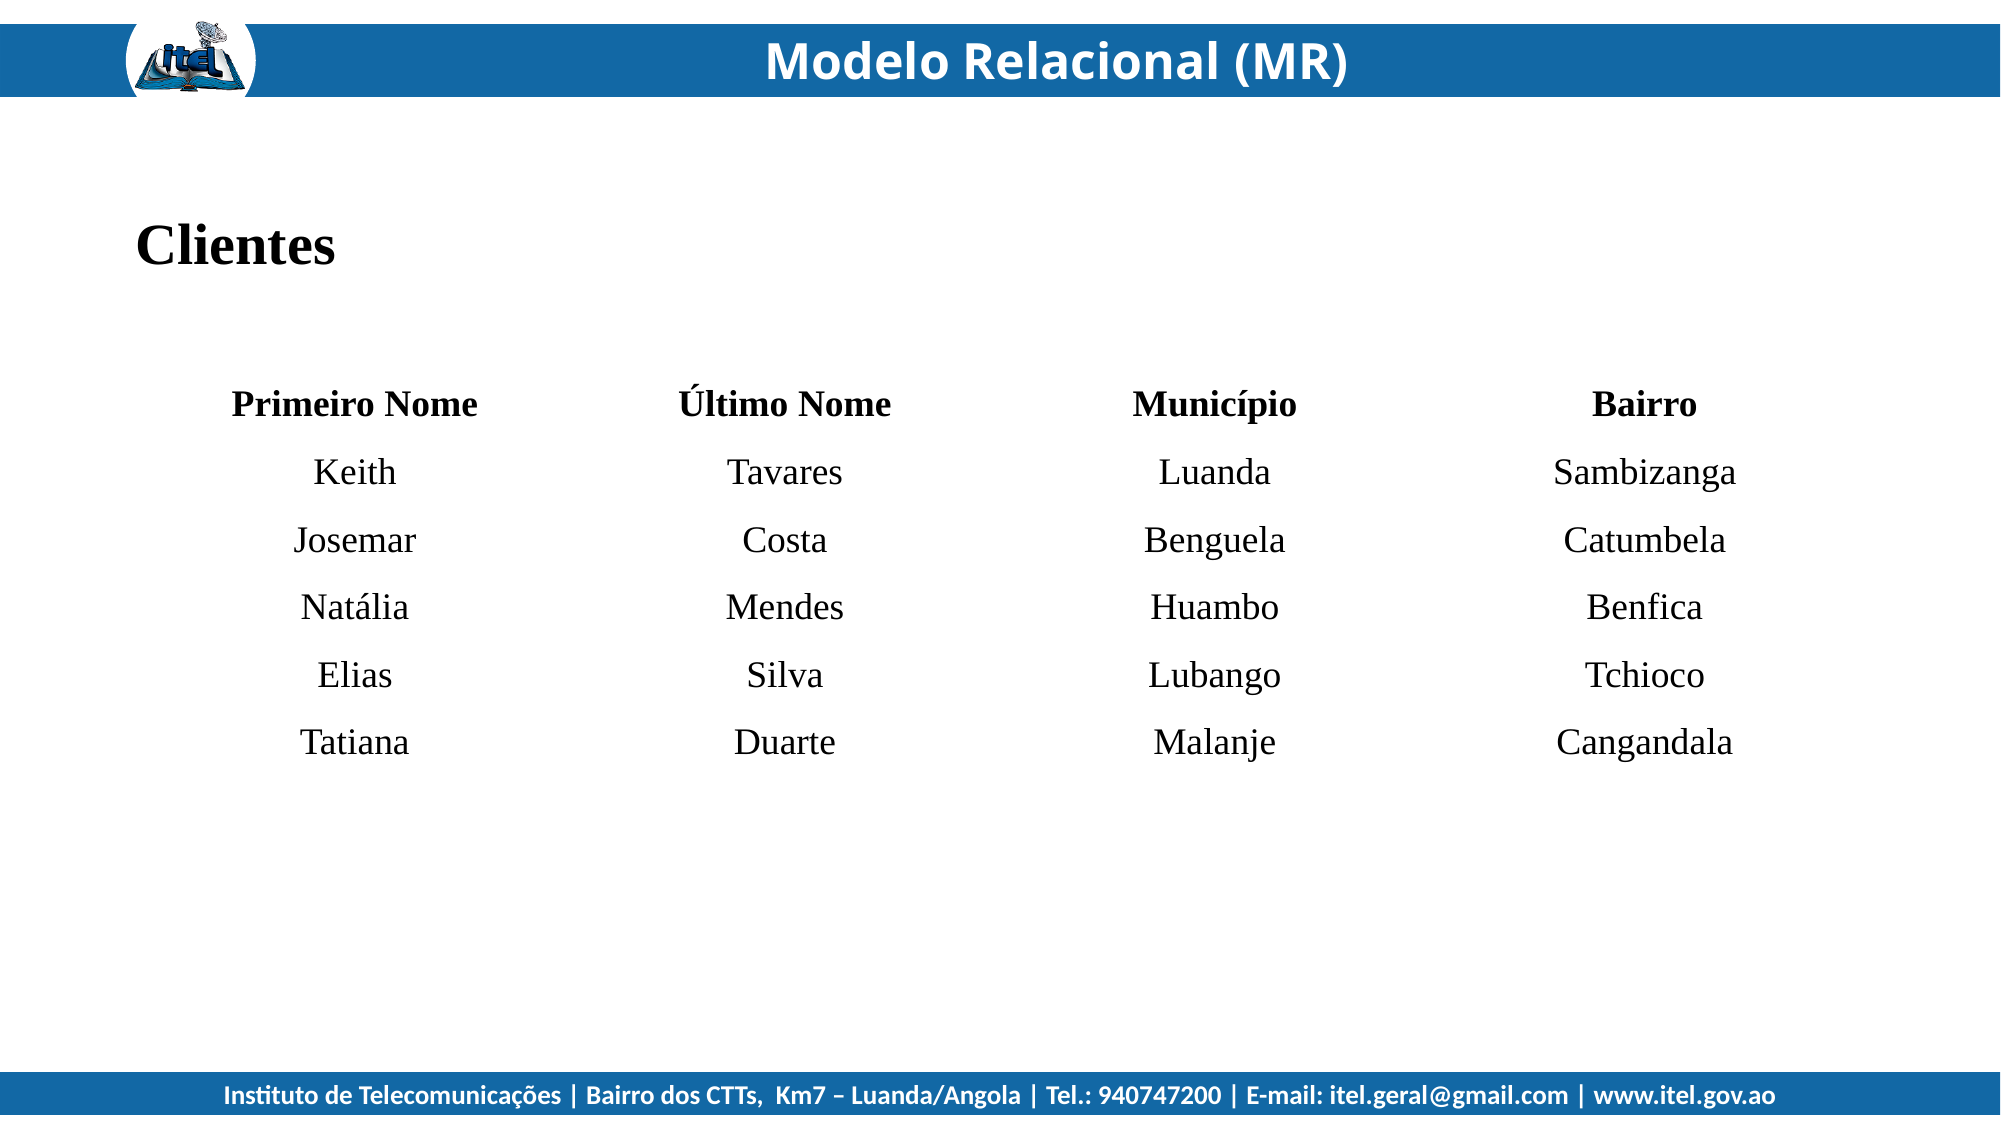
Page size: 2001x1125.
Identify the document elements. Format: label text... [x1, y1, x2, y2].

table_cell Cangandala [1430, 698, 1860, 765]
table_cell Sambizanga [1430, 428, 1860, 495]
table_cell Elias [140, 630, 570, 698]
table_cell Malanje [1000, 698, 1430, 765]
table_cell Duarte [570, 698, 1000, 765]
table_cell Benguela [1000, 495, 1430, 563]
table_cell Luanda [1000, 428, 1430, 495]
table_cell Lubango [1000, 630, 1430, 698]
table_cell Catumbela [1430, 495, 1860, 563]
table_cell Costa [570, 495, 1000, 563]
picture [129, 8, 253, 114]
table_header Primeiro Nome [140, 360, 570, 428]
text_box Modelo Relacional (MR) [499, 21, 1614, 97]
table_cell Keith [140, 428, 570, 495]
table_cell Mendes [570, 563, 1000, 630]
table_cell Benfica [1430, 563, 1860, 630]
table_cell Tatiana [140, 698, 570, 765]
table_header Bairro [1430, 360, 1860, 428]
table_cell Silva [570, 630, 1000, 698]
table_cell Natália [140, 563, 570, 630]
table_header Município [1000, 360, 1430, 428]
table_cell Josemar [140, 495, 570, 563]
table_cell Tavares [570, 428, 1000, 495]
table_cell Tchioco [1430, 630, 1860, 698]
text_box Clientes [120, 198, 954, 284]
table_cell Huambo [1000, 563, 1430, 630]
table_header Último Nome [570, 360, 1000, 428]
